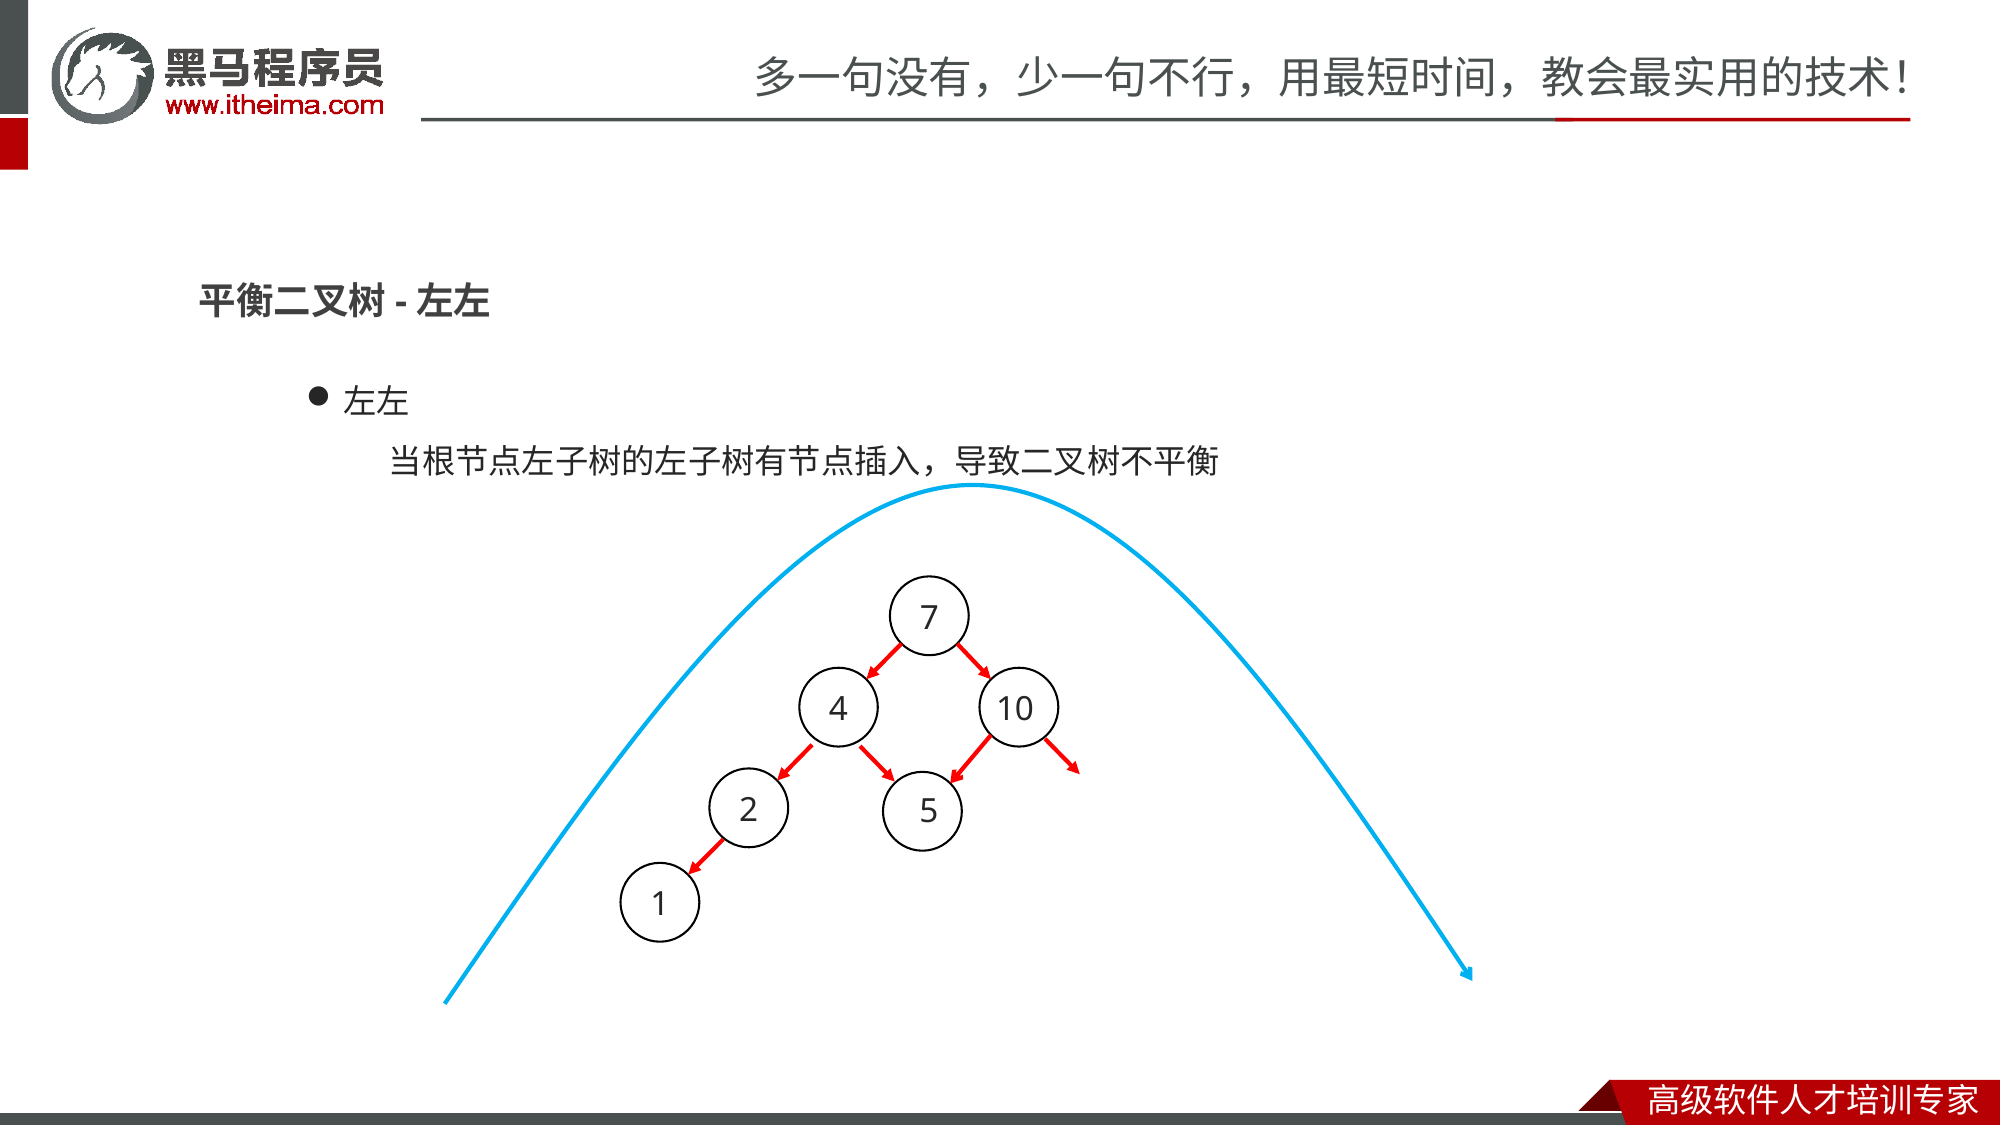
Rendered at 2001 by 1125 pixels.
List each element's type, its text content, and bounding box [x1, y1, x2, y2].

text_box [956, 643, 992, 680]
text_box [687, 838, 724, 875]
text_box 左左 当根节点左子树的左子树有节点插入，导致二叉树不平衡 [291, 353, 1902, 488]
text_box [880, 769, 964, 853]
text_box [1044, 738, 1081, 775]
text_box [776, 744, 813, 781]
text_box 5 [904, 781, 954, 837]
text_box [950, 734, 992, 784]
text_box 平衡二叉树-左左 [184, 247, 869, 330]
text_box 10 [981, 680, 1049, 735]
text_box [866, 643, 902, 680]
picture [50, 26, 384, 125]
text_box [442, 488, 1473, 1005]
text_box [859, 745, 895, 782]
